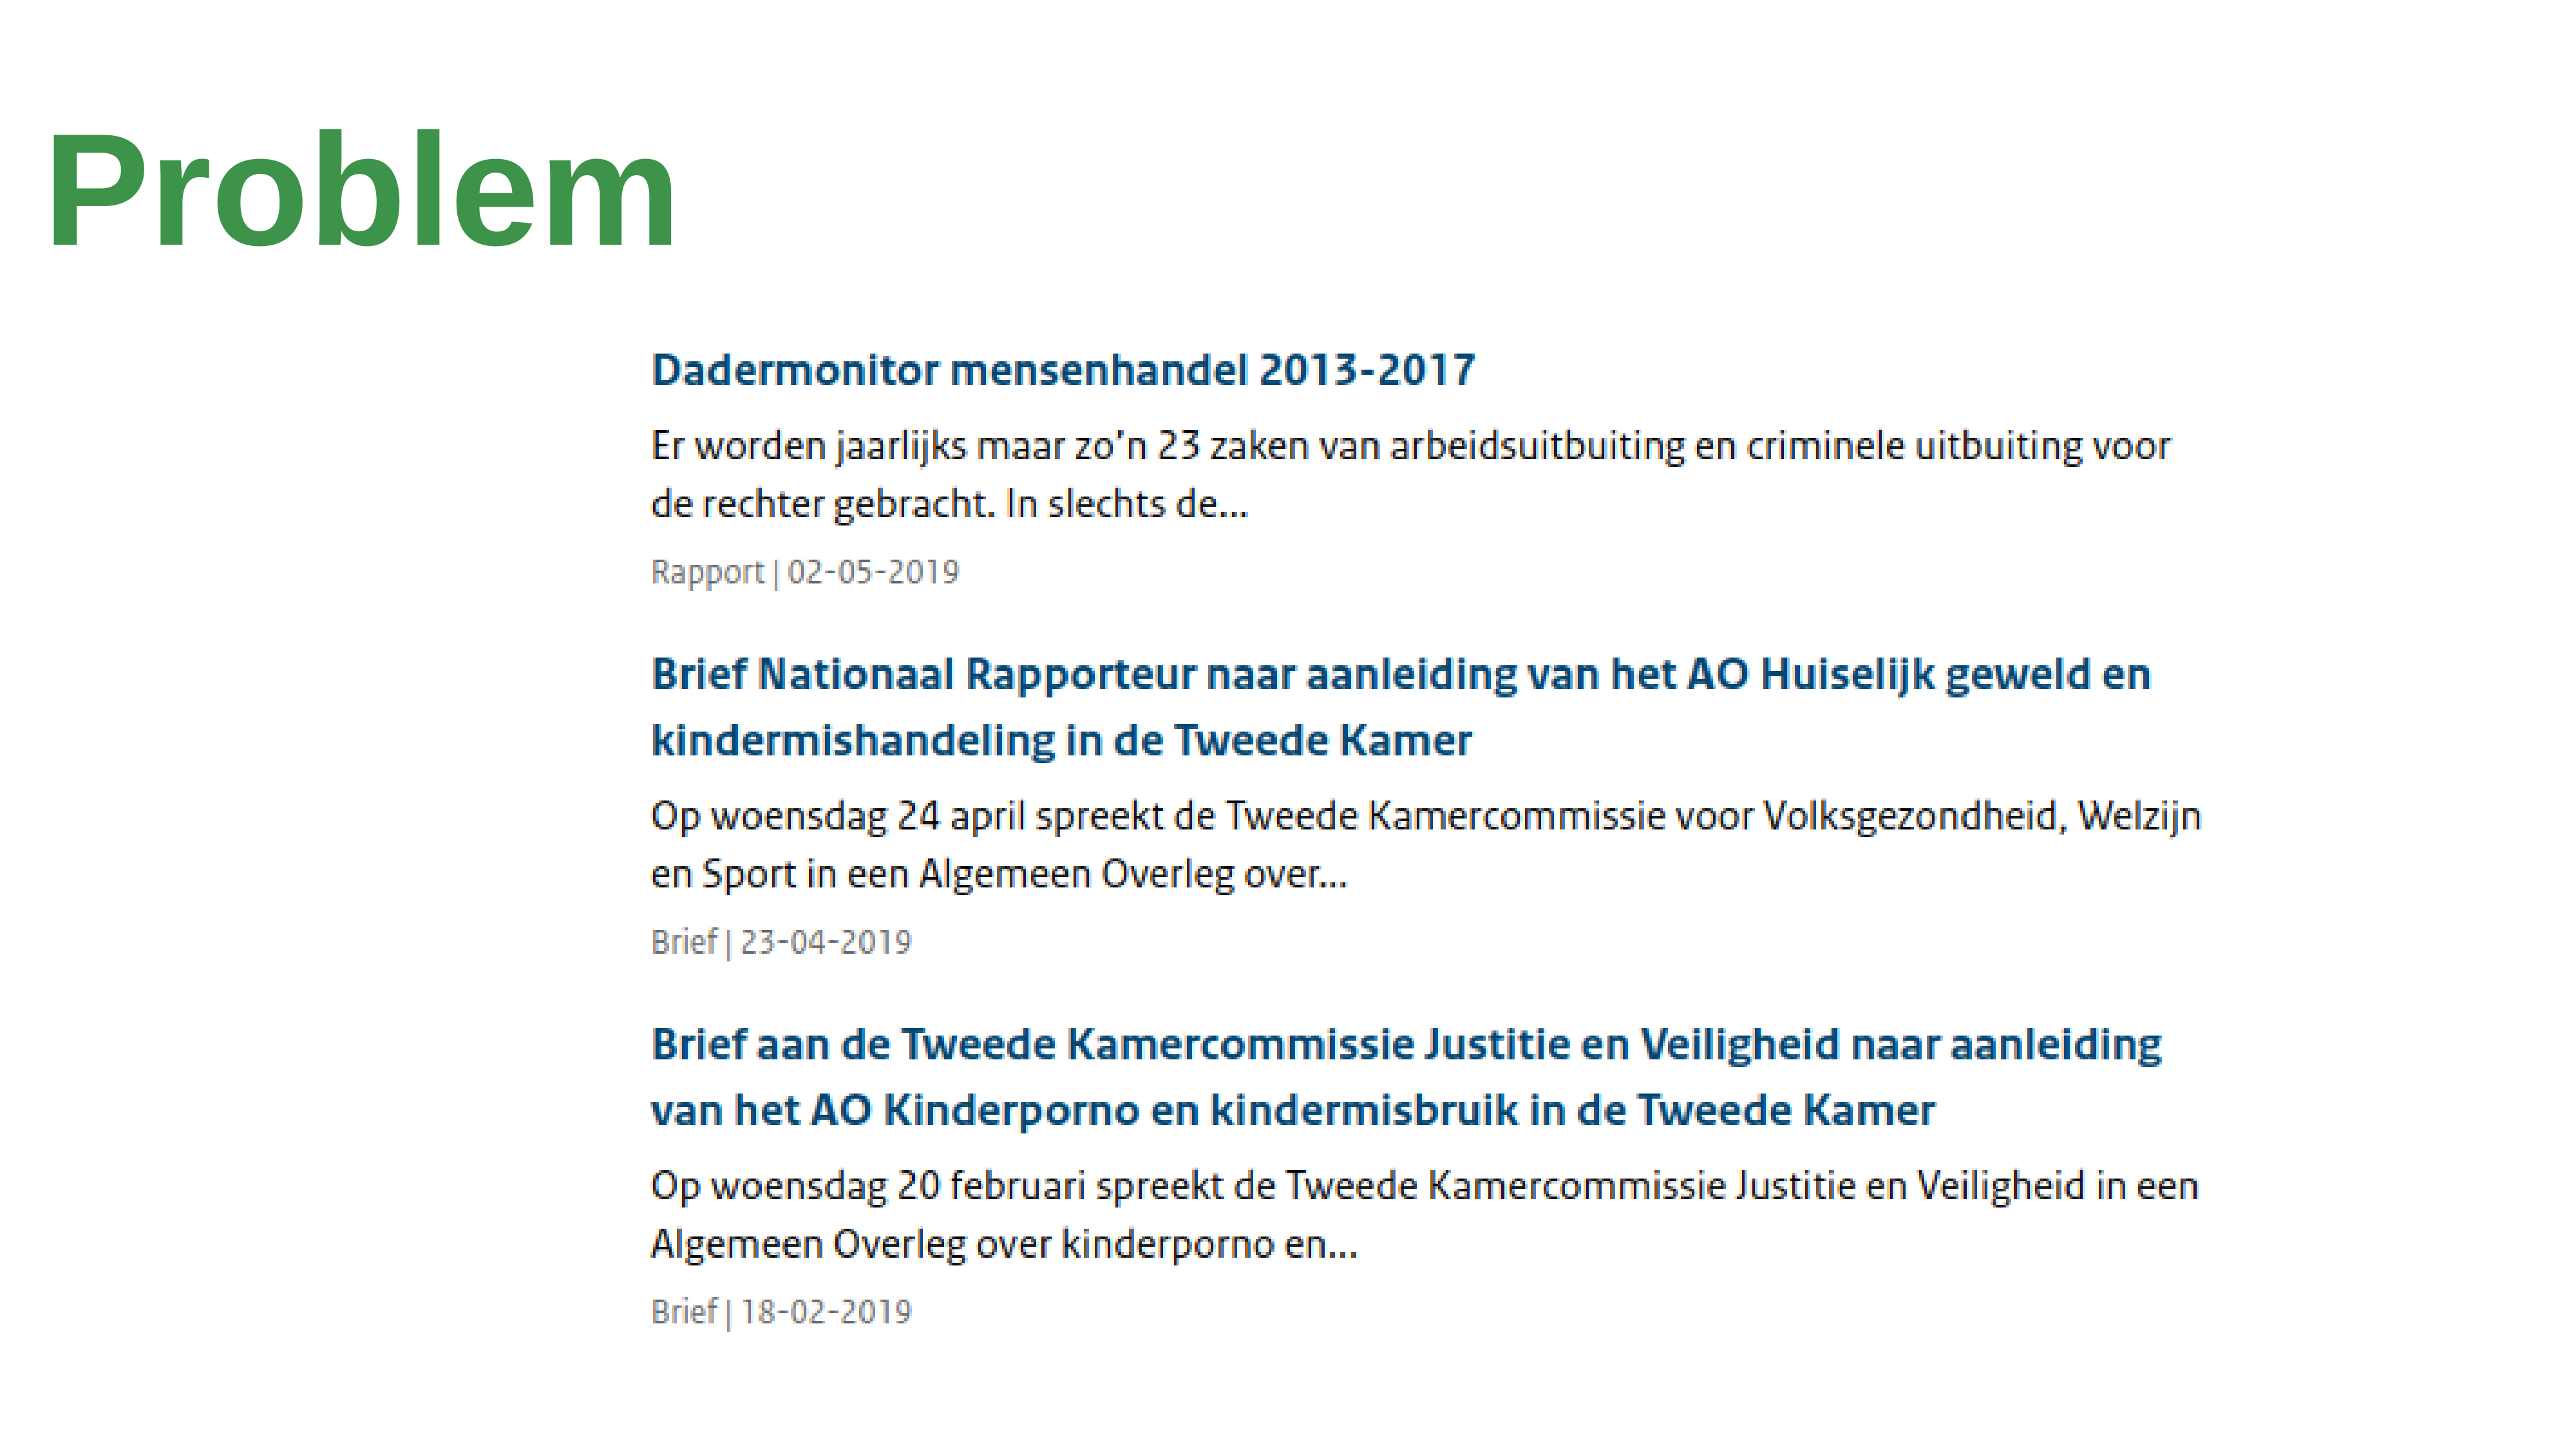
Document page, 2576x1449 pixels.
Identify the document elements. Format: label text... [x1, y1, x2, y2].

text_box Problem [37, 42, 2293, 511]
picture [632, 290, 2324, 1379]
